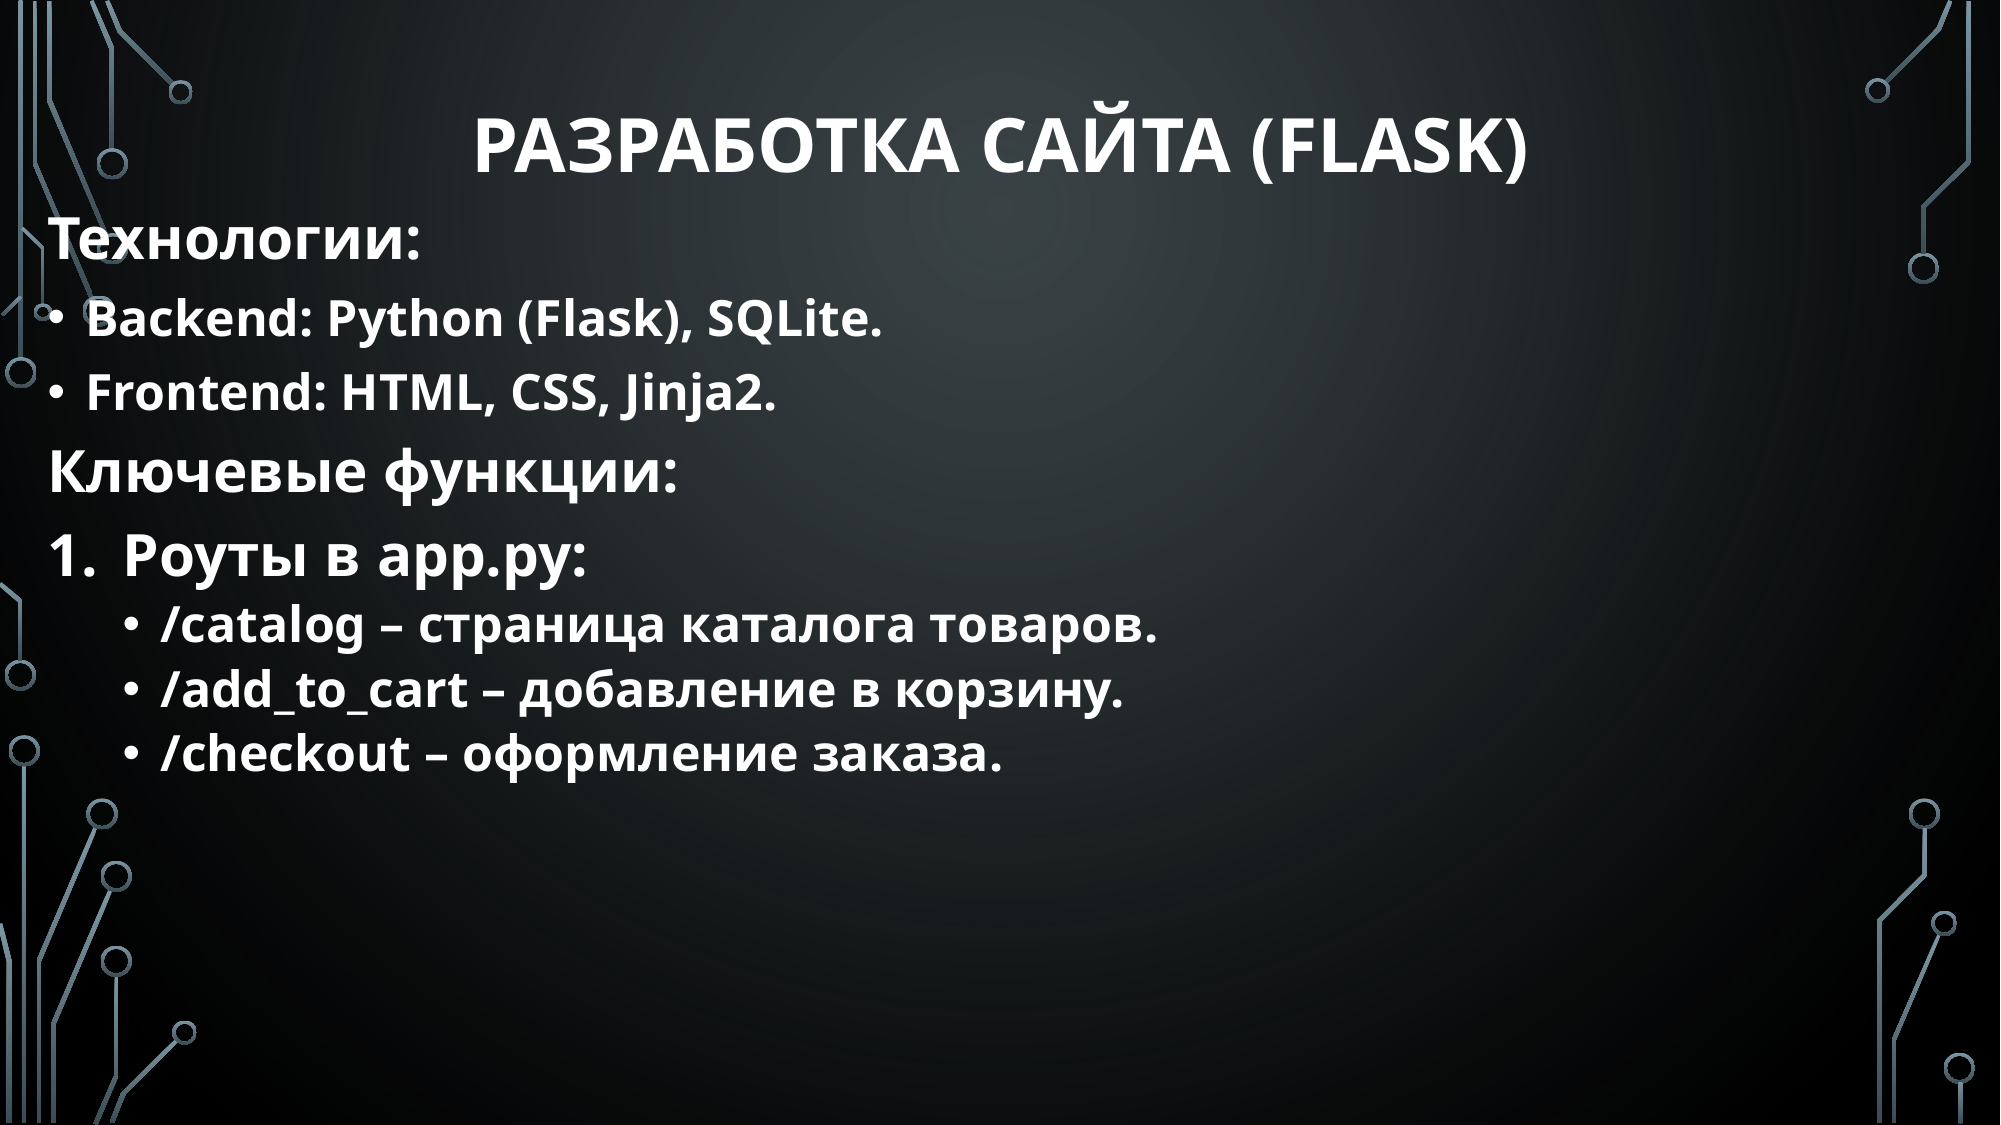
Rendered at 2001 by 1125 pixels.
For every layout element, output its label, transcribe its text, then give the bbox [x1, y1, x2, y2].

title Разработка сайта (Flask) [48, 39, 1952, 257]
text_box Технологии: Backend: Python (Flask), SQLite. Frontend: HTML, CSS, Jinja2. Ключевые функции: Роуты в app.py: /catalog – страница каталога товаров. /add_to_cart – добавление в корзину. /checkout – оформление заказа. [32, 201, 1627, 800]
